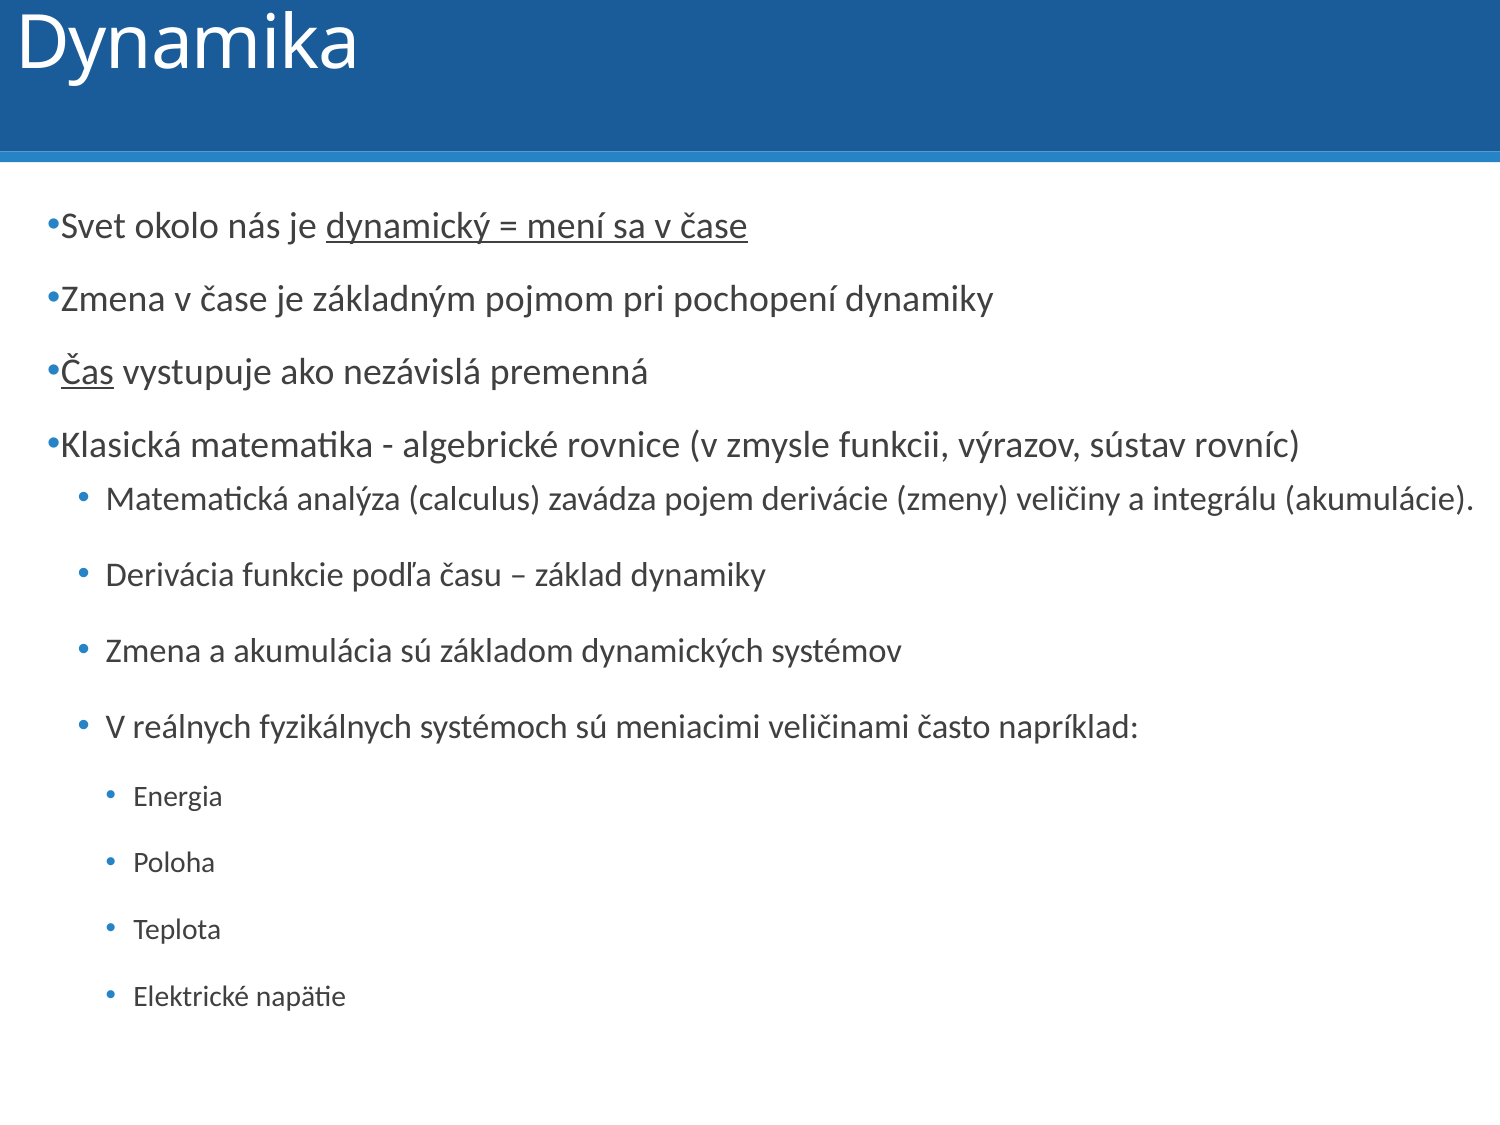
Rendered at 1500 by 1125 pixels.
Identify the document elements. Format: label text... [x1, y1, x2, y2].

title Dynamika [0, 0, 1334, 146]
list Svet okolo nás je dynamický = mení sa v čase Zmena v čase je základným pojmom pri pochopení dynamiky Čas vystupuje ako nezávislá premenná Klasická matematika - algebrické rovnice (v zmysle funkcii, výrazov, sústav rovníc) Matematická analýza (calculus) zavádza pojem derivácie (zmeny) veličiny a integrálu (akumulácie). Derivácia funkcie podľa času – základ dynamiky Zmena a akumulácia sú základom dynamických systémov V reálnych fyzikálnych systémoch sú meniacimi veličinami často napríklad: Energia Poloha Teplota Elektrické napätie [47, 188, 1476, 1125]
